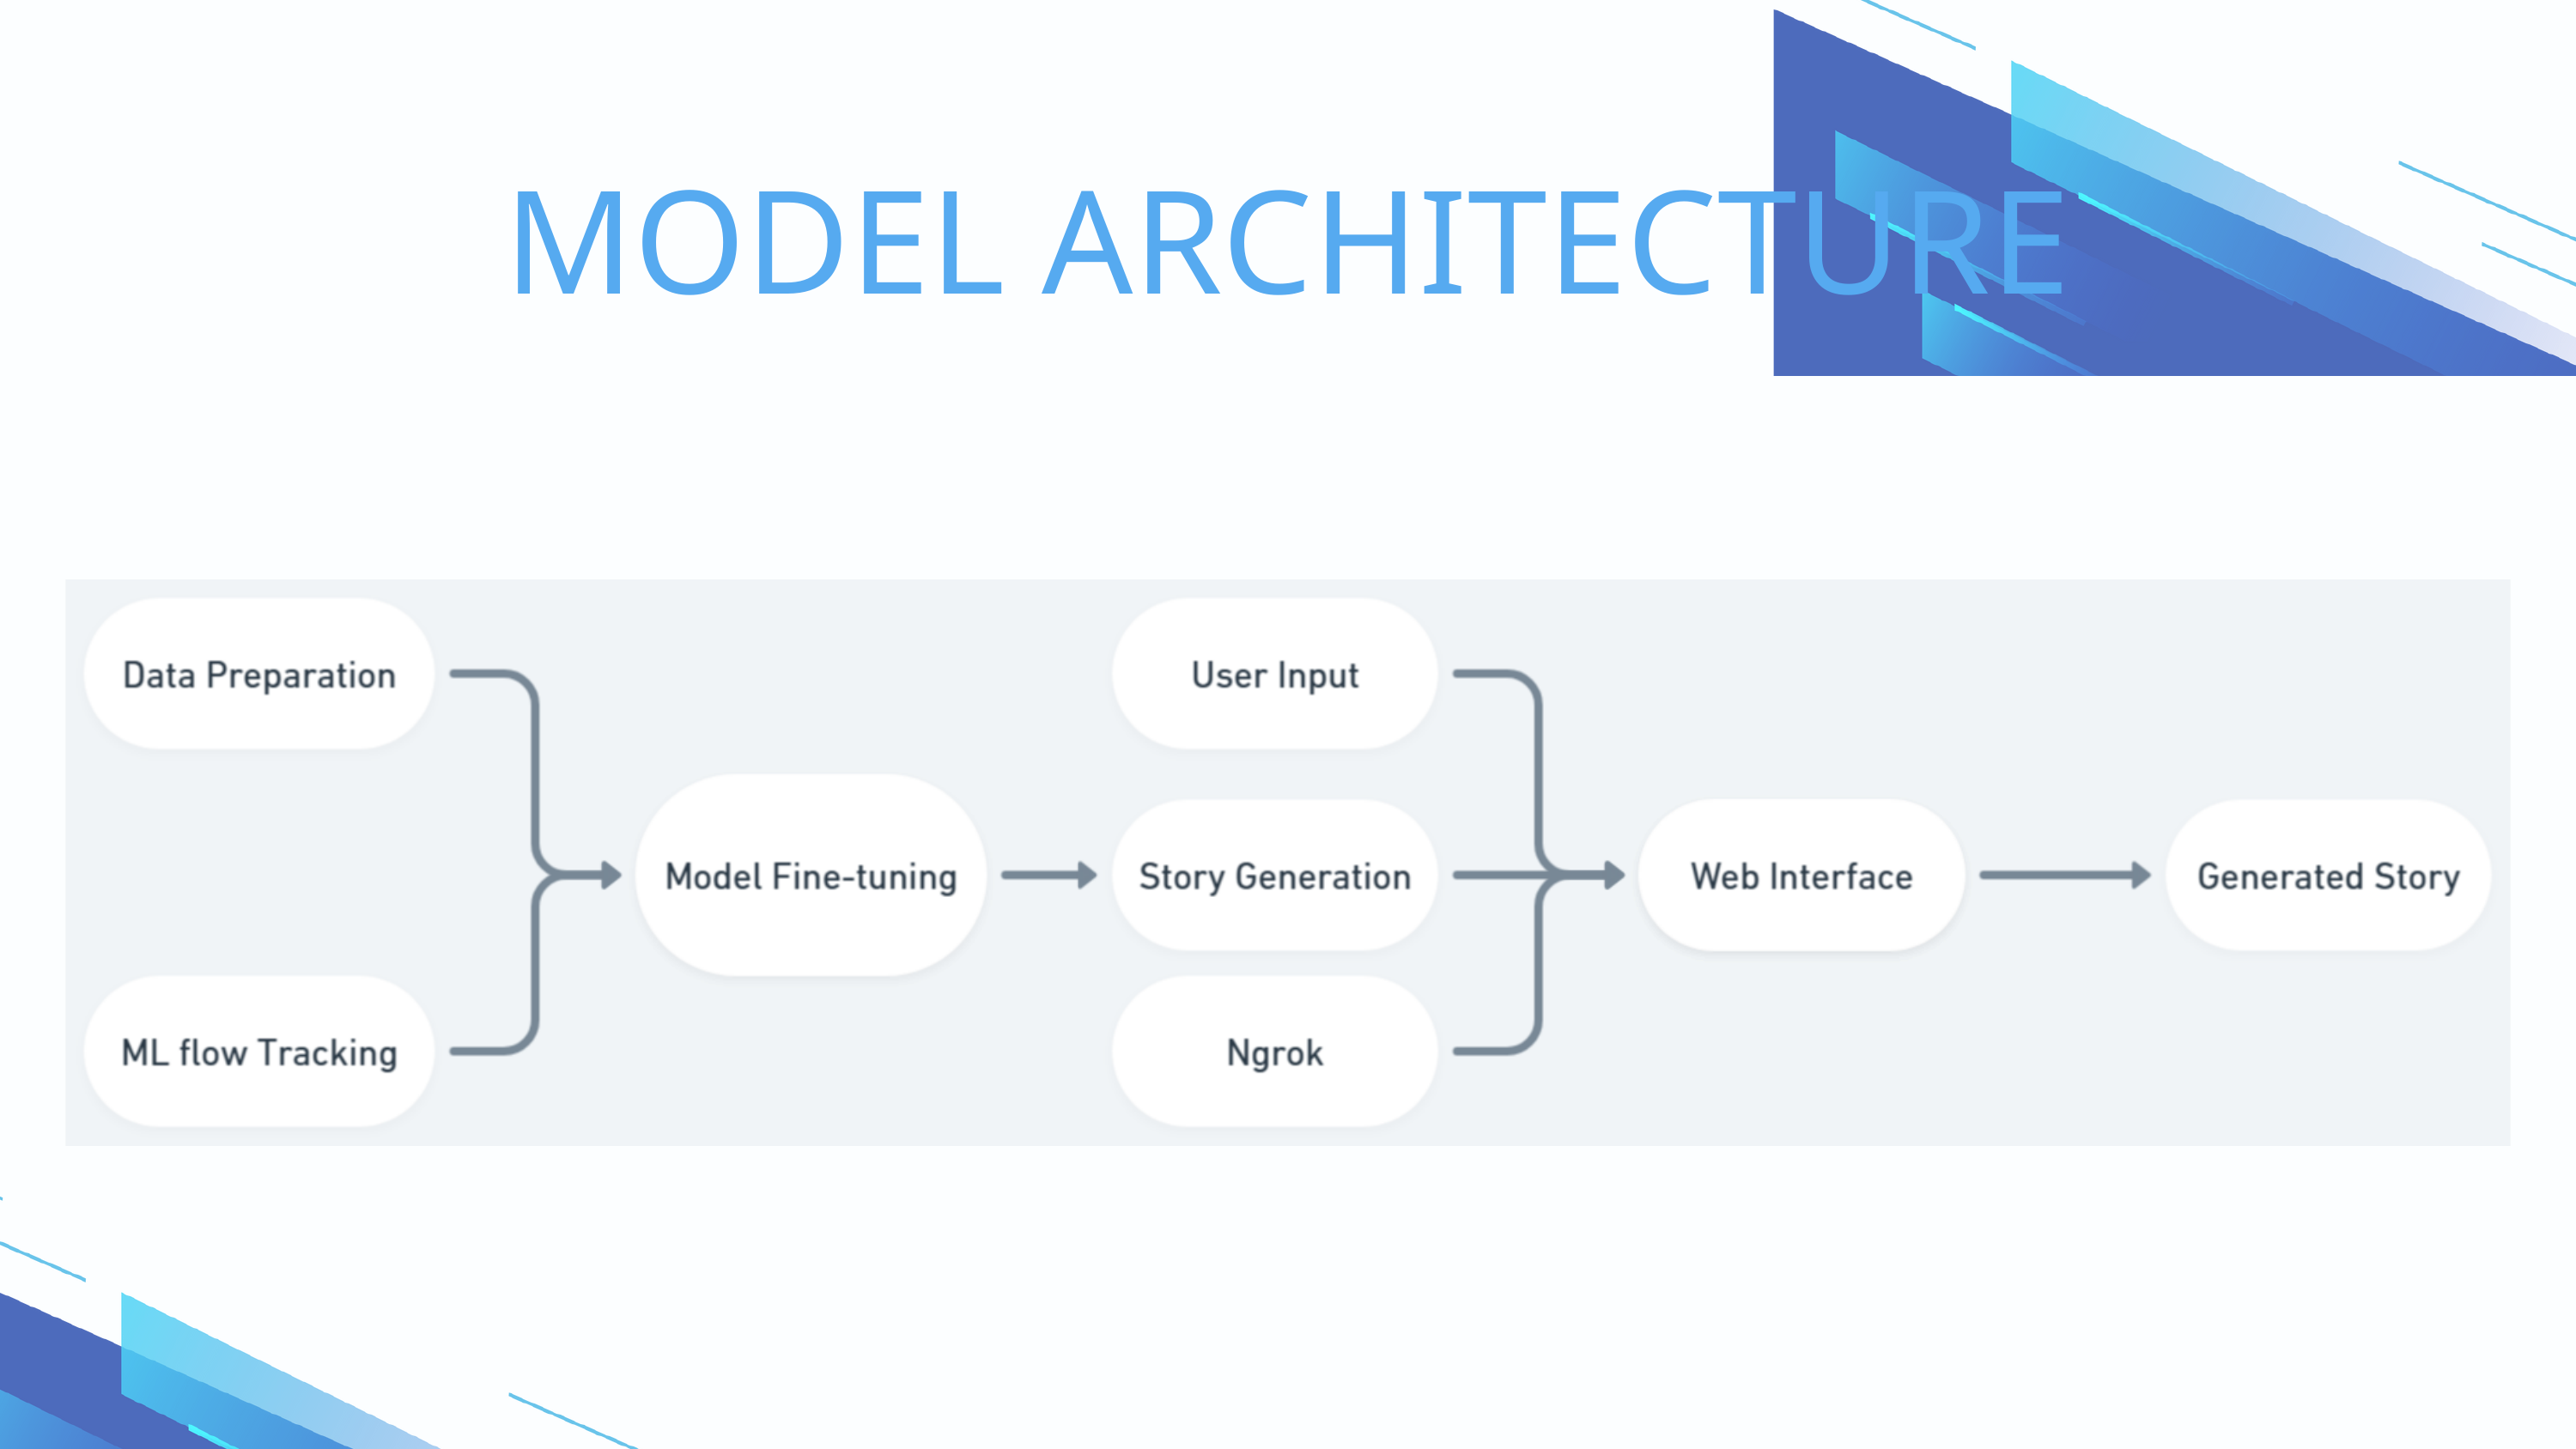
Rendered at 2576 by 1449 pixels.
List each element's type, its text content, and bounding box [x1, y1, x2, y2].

text_box [1773, 0, 2576, 376]
text_box [65, 579, 2511, 1146]
text_box [0, 1145, 711, 1449]
text_box MODEL ARCHITECTURE [388, 122, 2188, 323]
